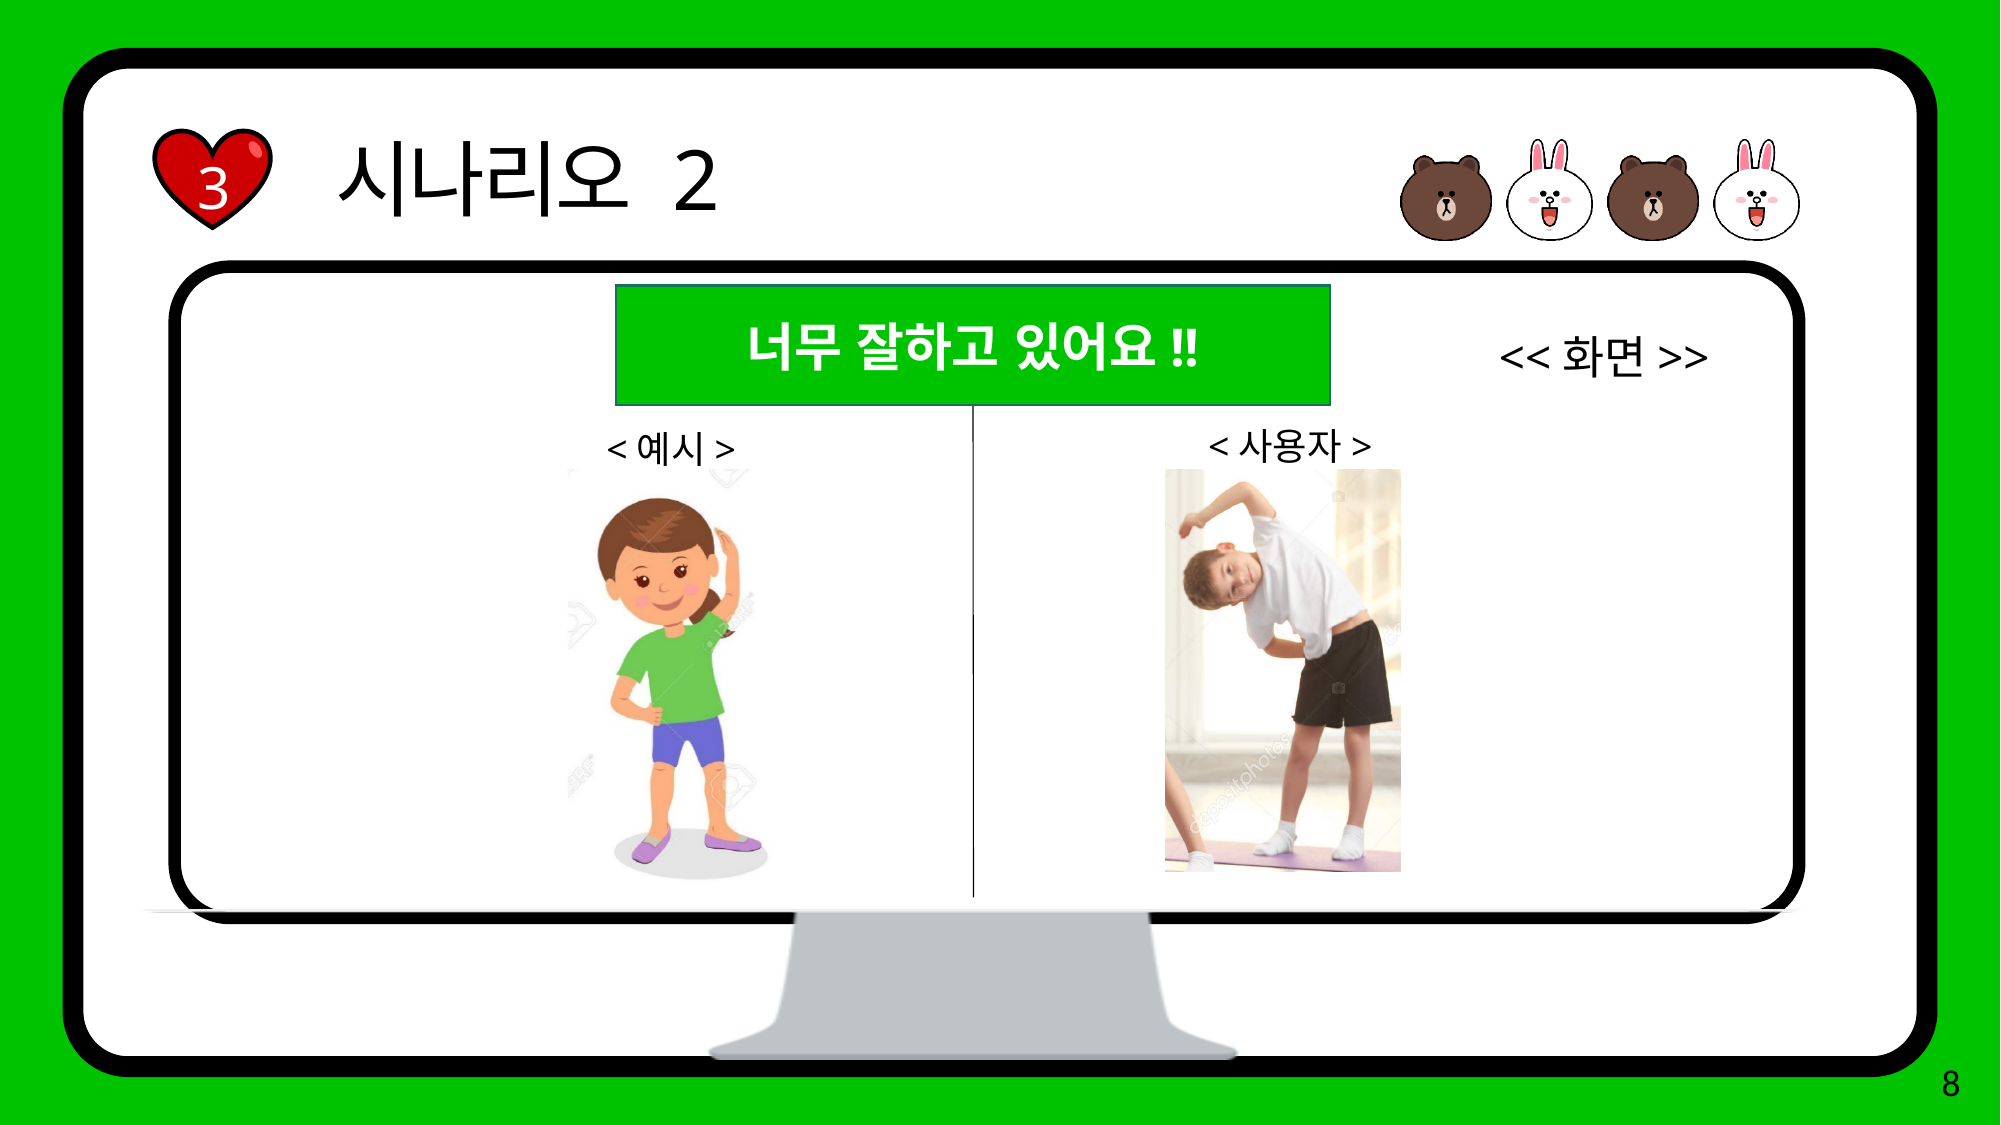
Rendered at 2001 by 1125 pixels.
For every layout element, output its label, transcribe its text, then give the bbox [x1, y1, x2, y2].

picture [567, 469, 775, 882]
picture [126, 909, 1817, 1061]
text_box <<화면>> [1484, 321, 1725, 391]
text_box 8 [1926, 1052, 1984, 1112]
text_box [173, 265, 1801, 909]
picture [1165, 469, 1401, 872]
text_box <사용자> [1193, 415, 1388, 469]
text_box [1400, 138, 1800, 241]
text_box 시나리오 2 [320, 119, 1124, 235]
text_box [155, 129, 270, 230]
text_box <예시> [591, 418, 751, 469]
text_box 너무 잘하고 있어요!! [615, 284, 1331, 406]
text_box 예시 [71, 57, 1929, 1068]
